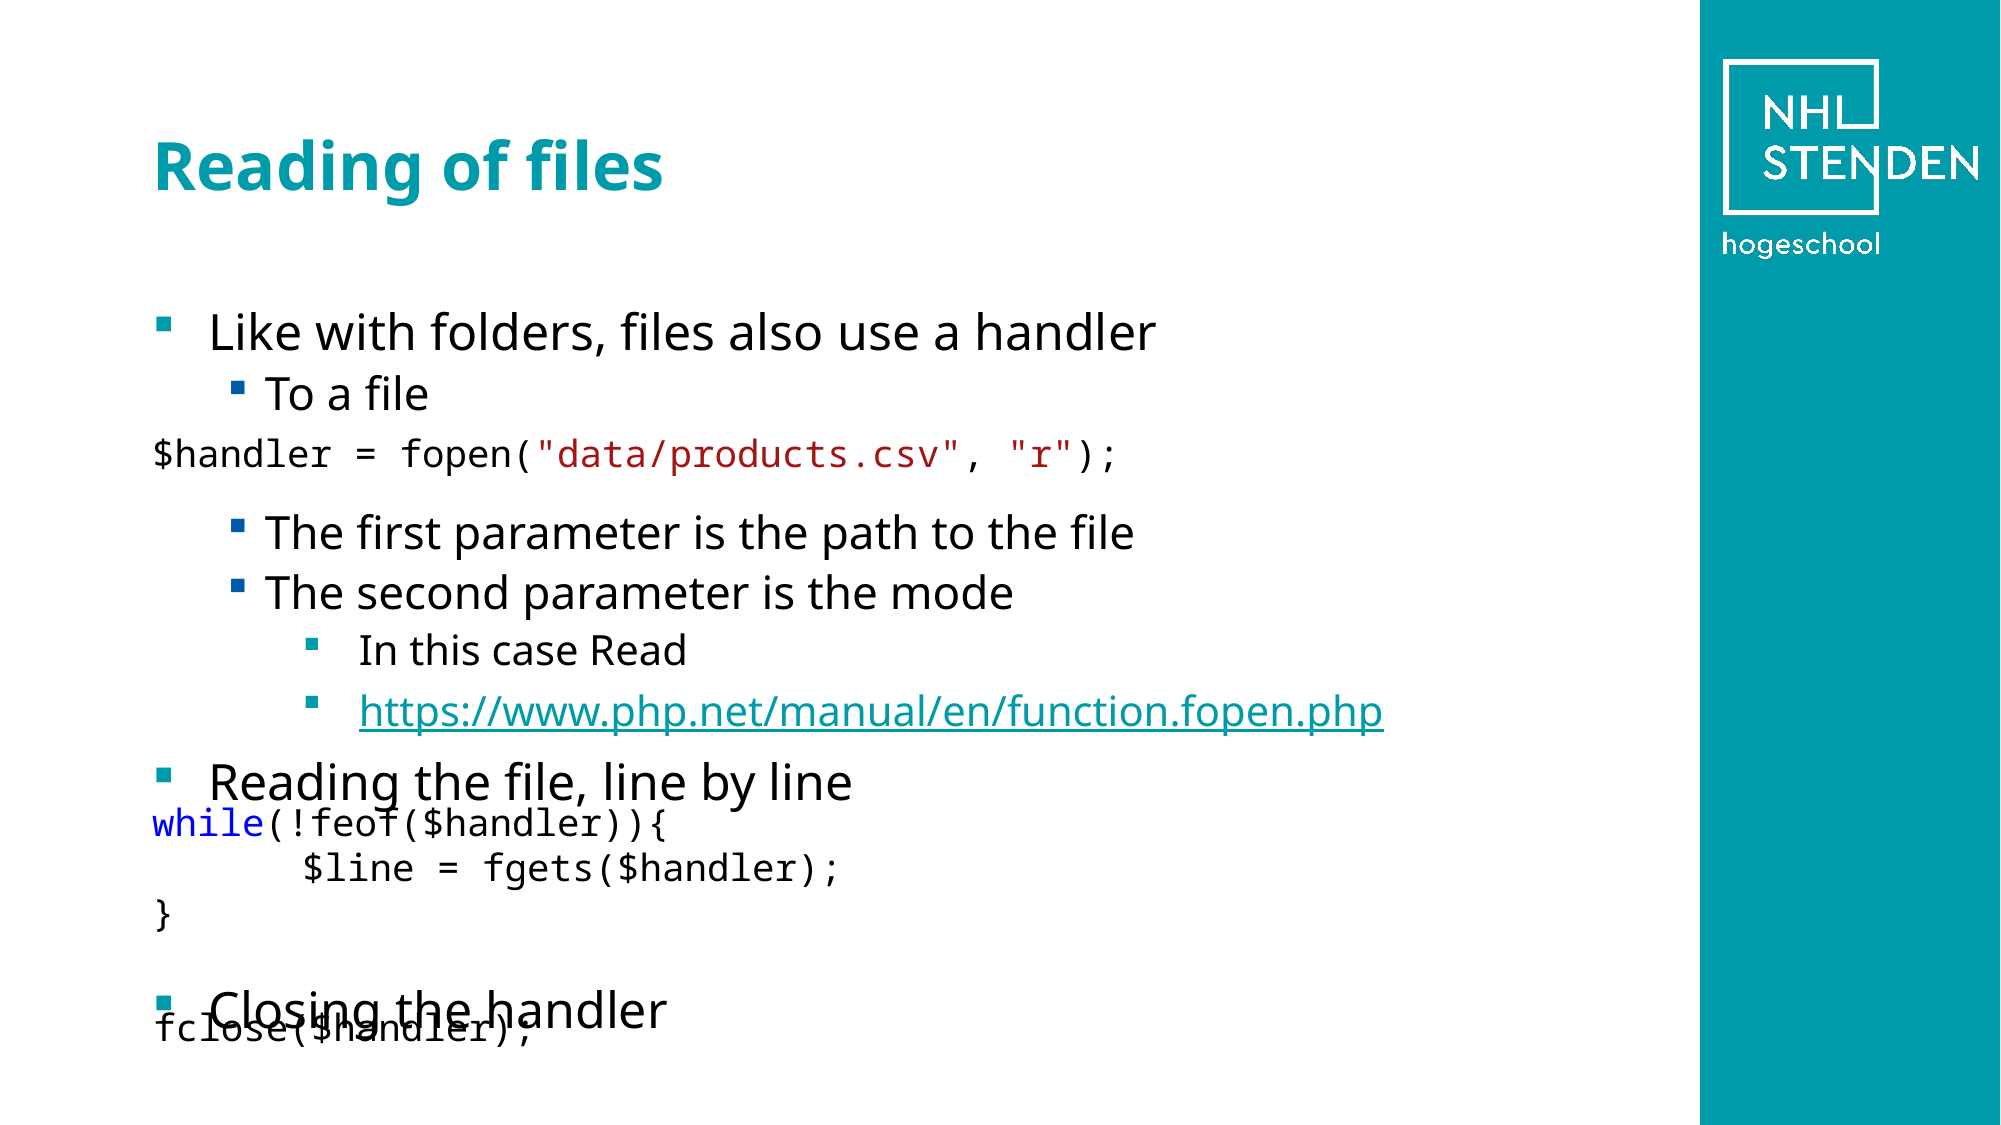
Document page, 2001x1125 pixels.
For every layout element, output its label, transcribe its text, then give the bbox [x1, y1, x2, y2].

text_box while(!feof($handler)){ $line = fgets($handler); } [137, 791, 1139, 942]
picture [1723, 59, 1978, 259]
text_box fclose($handler); [138, 996, 1140, 1057]
list Like with folders, files also use a handler To a file The first parameter is the path to the file The second parameter is the mode In this case Read https://www.php.net/manual/en/function.fopen.php Reading the file, line by line Closing the handler [137, 299, 1679, 1085]
text_box $handler = fopen("data/products.csv", "r"); [137, 422, 1139, 483]
title Reading of files [137, 59, 1679, 278]
